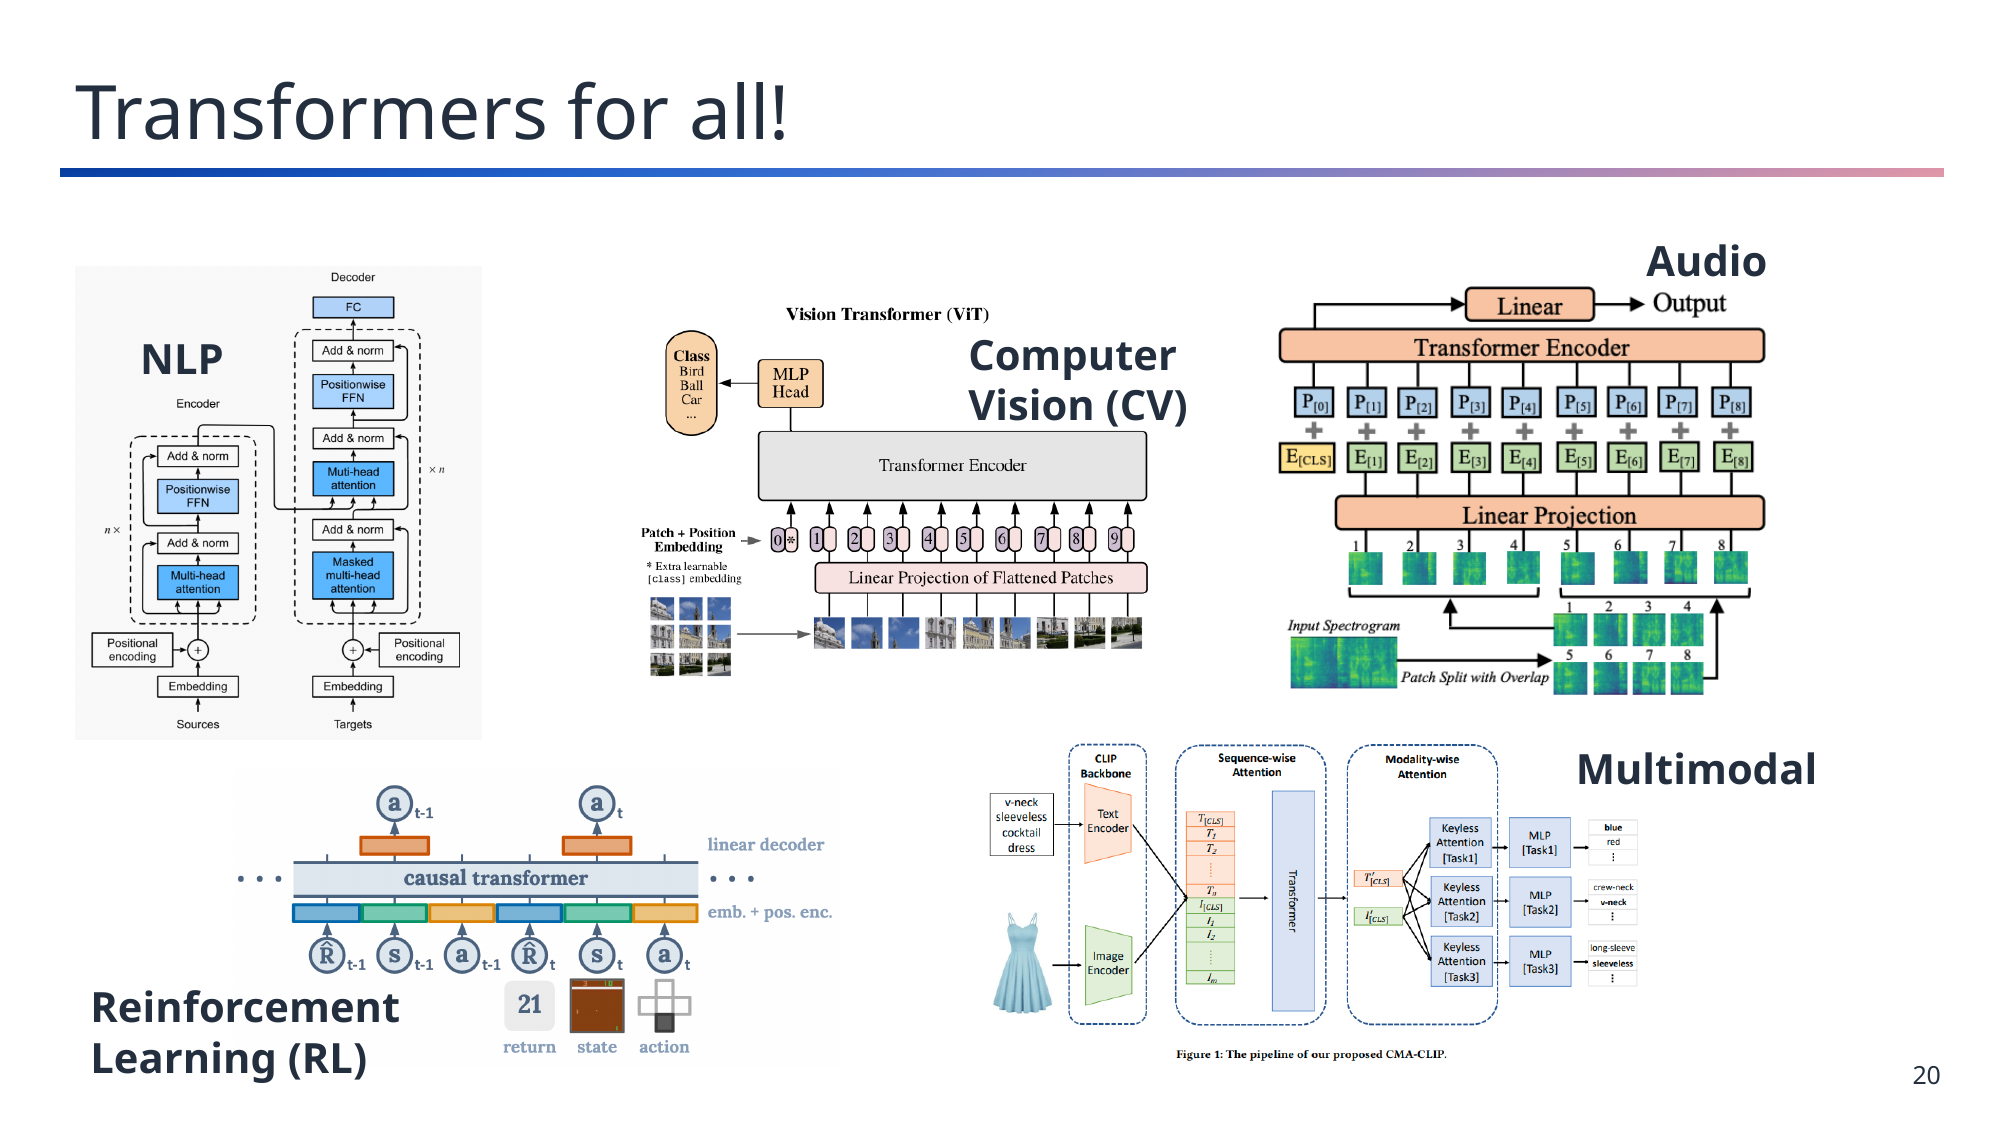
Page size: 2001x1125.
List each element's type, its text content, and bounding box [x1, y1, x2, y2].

slide_number 20 [1861, 1057, 1941, 1095]
picture [972, 722, 1653, 1066]
picture [75, 266, 483, 741]
picture [60, 168, 1944, 177]
title Transformers for all! [60, 49, 1941, 170]
picture [234, 766, 839, 1068]
picture [1276, 264, 1770, 699]
text_box Audio [1631, 227, 1792, 293]
text_box Reinforcement Learning (RL) [75, 973, 493, 1089]
text_box Computer Vision (CV) [1173, 321, 1262, 437]
picture [601, 270, 1173, 705]
text_box Multimodal [1653, 735, 1978, 801]
